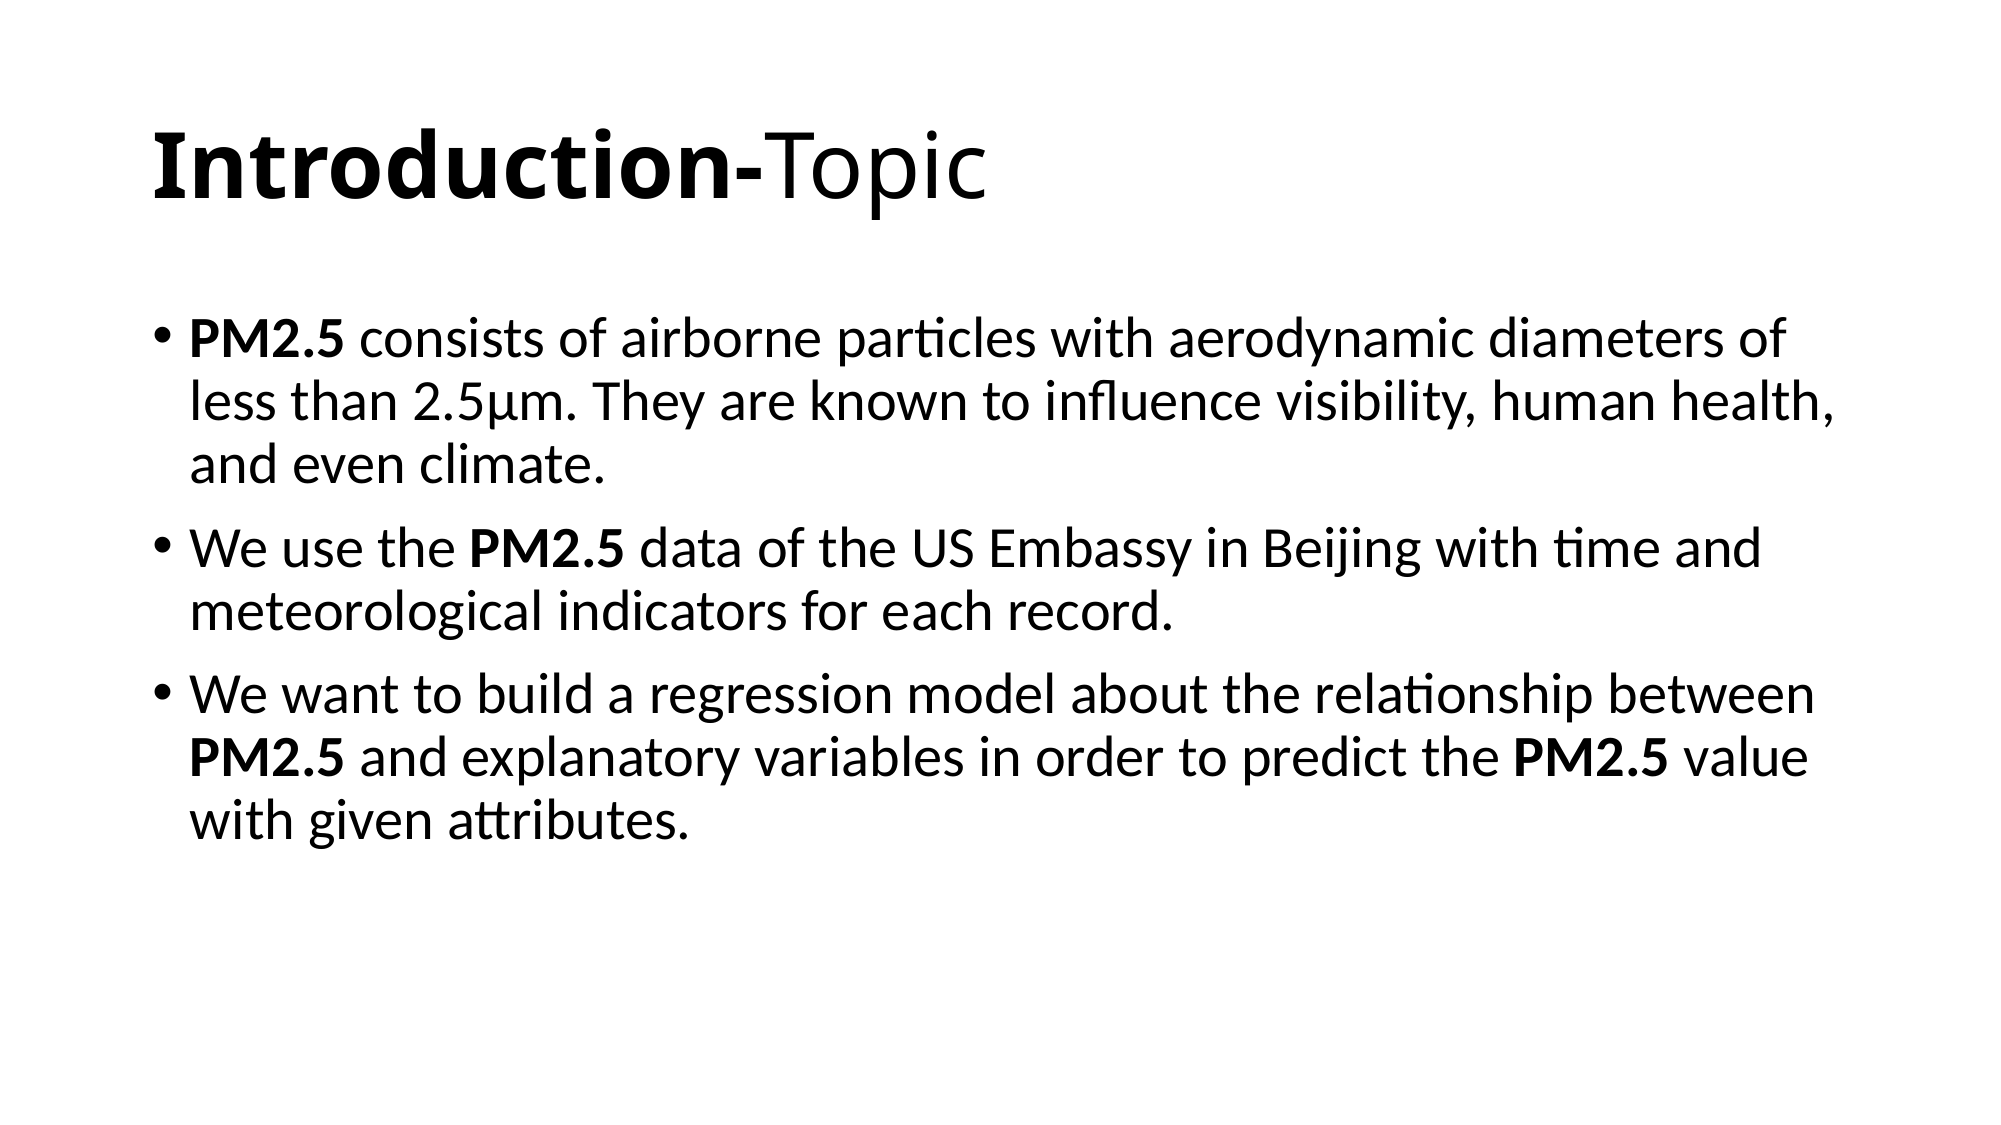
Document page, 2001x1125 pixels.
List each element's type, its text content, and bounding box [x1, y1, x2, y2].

title Introduction-Topic [137, 59, 1863, 278]
list PM2.5 consists of airborne particles with aerodynamic diameters of less than 2.5μm. They are known to influence visibility, human health, and even climate. We use the PM2.5 data of the US Embassy in Beijing with time and meteorological indicators for each record. We want to build a regression model about the relationship between PM2.5 and explanatory variables in order to predict the PM2.5 value with given attributes. [137, 299, 1863, 1014]
